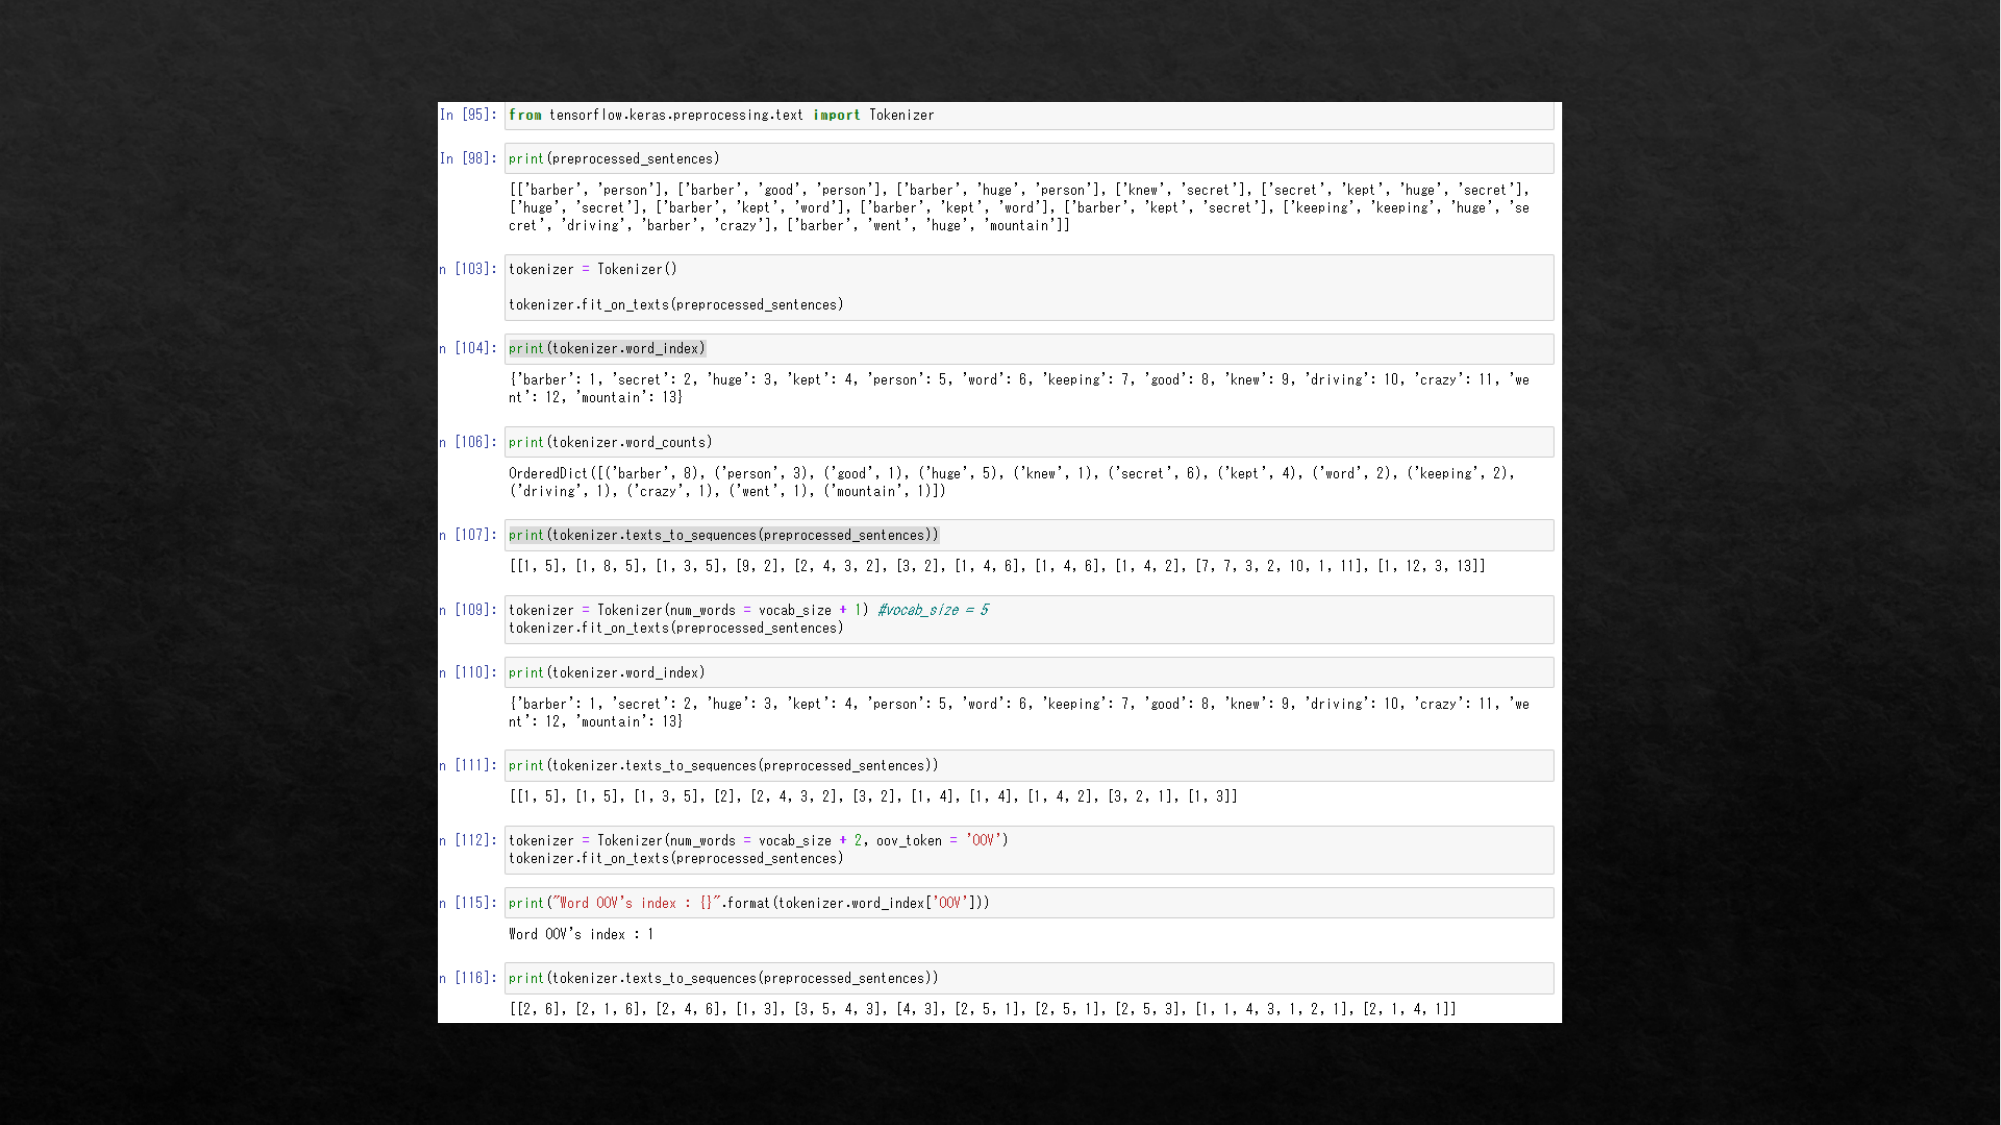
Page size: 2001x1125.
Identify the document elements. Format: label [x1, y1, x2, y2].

picture [437, 102, 1563, 1023]
